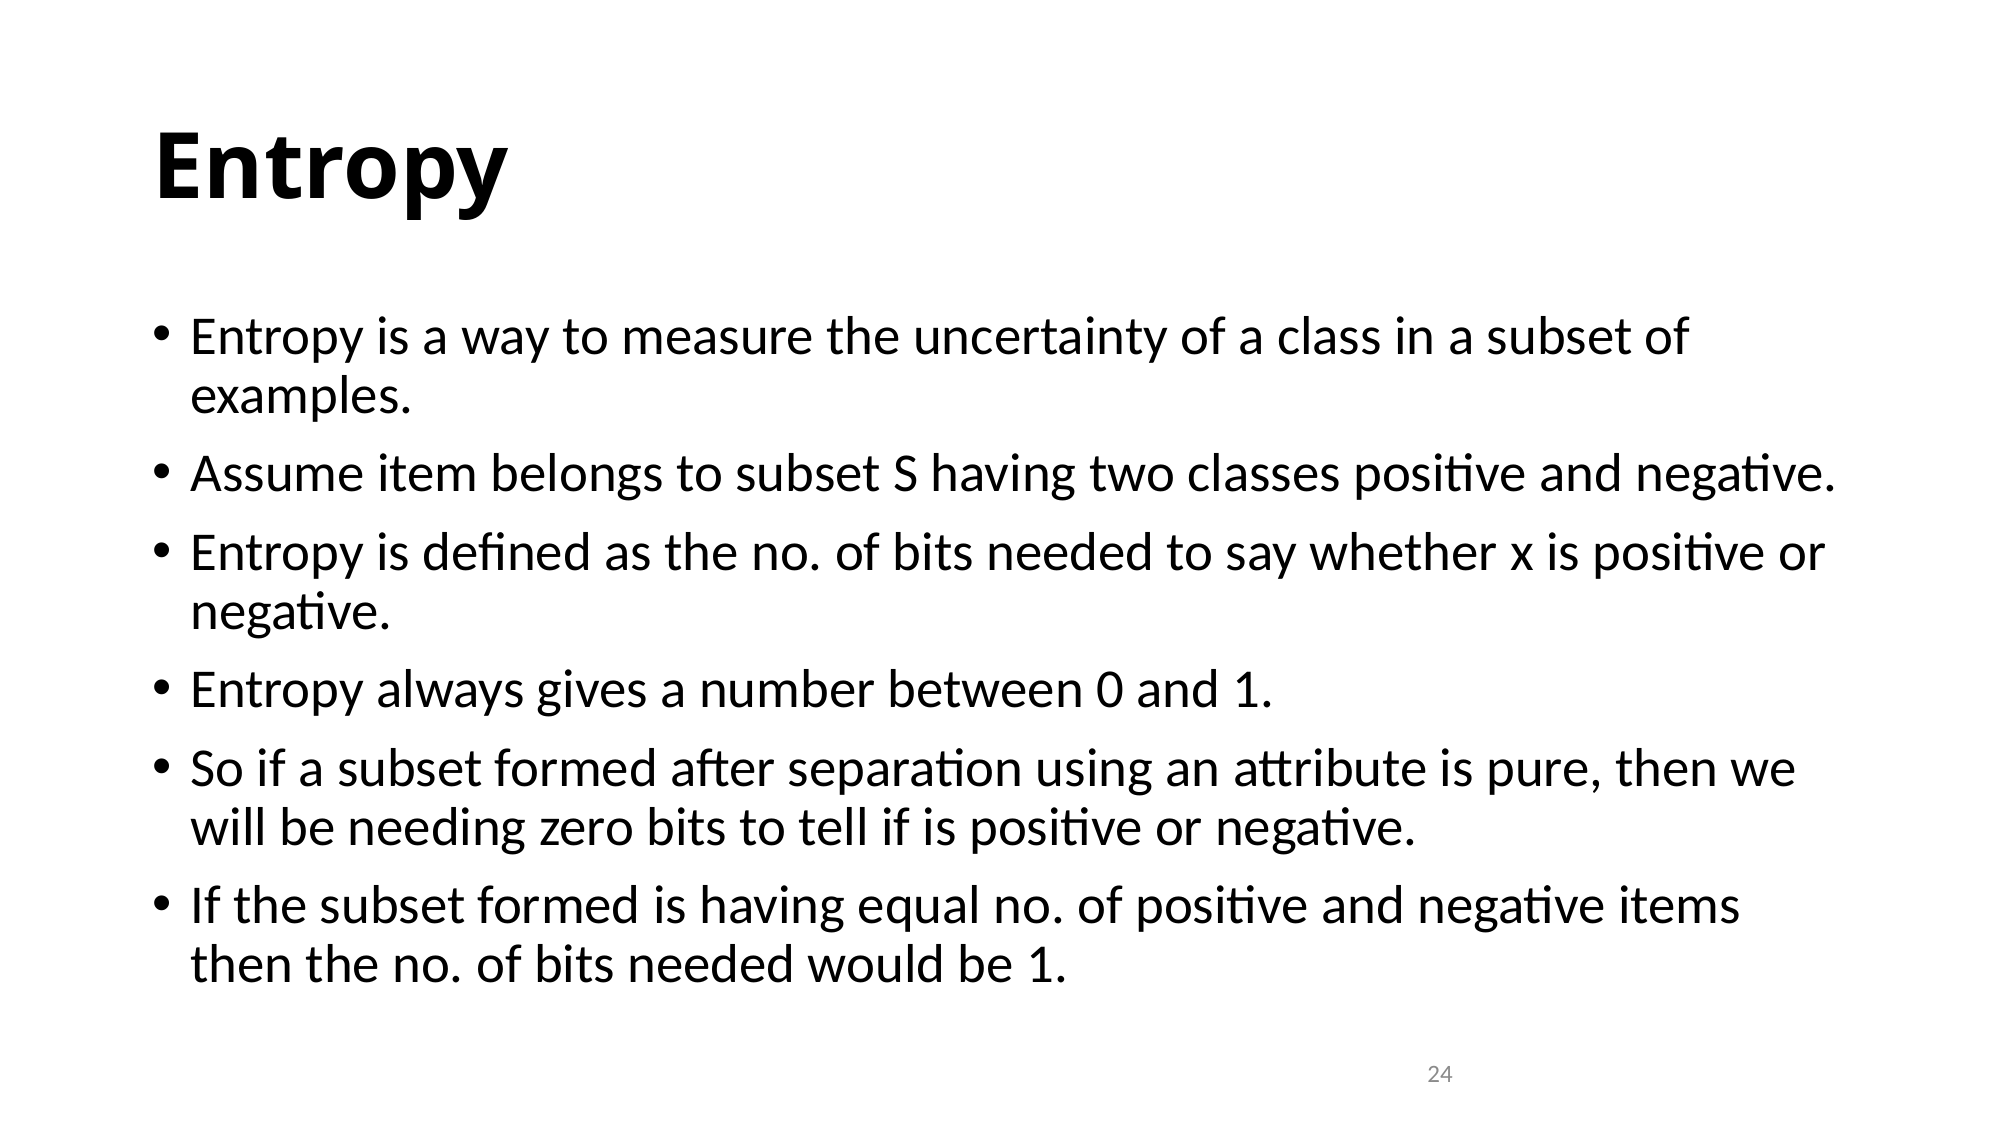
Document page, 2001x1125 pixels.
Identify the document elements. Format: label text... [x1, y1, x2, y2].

slide_number 24 [1412, 1042, 1863, 1103]
title Entropy [137, 59, 1863, 278]
list Entropy is a way to measure the uncertainty of a class in a subset of examples. Assume item belongs to subset S having two classes positive and negative. Entropy is defined as the no. of bits needed to say whether x is positive or negative. Entropy always gives a number between 0 and 1. So if a subset formed after separation using an attribute is pure, then we will be needing zero bits to tell if is positive or negative. If the subset formed is having equal no. of positive and negative items then the no. of bits needed would be 1. [137, 299, 1863, 1014]
